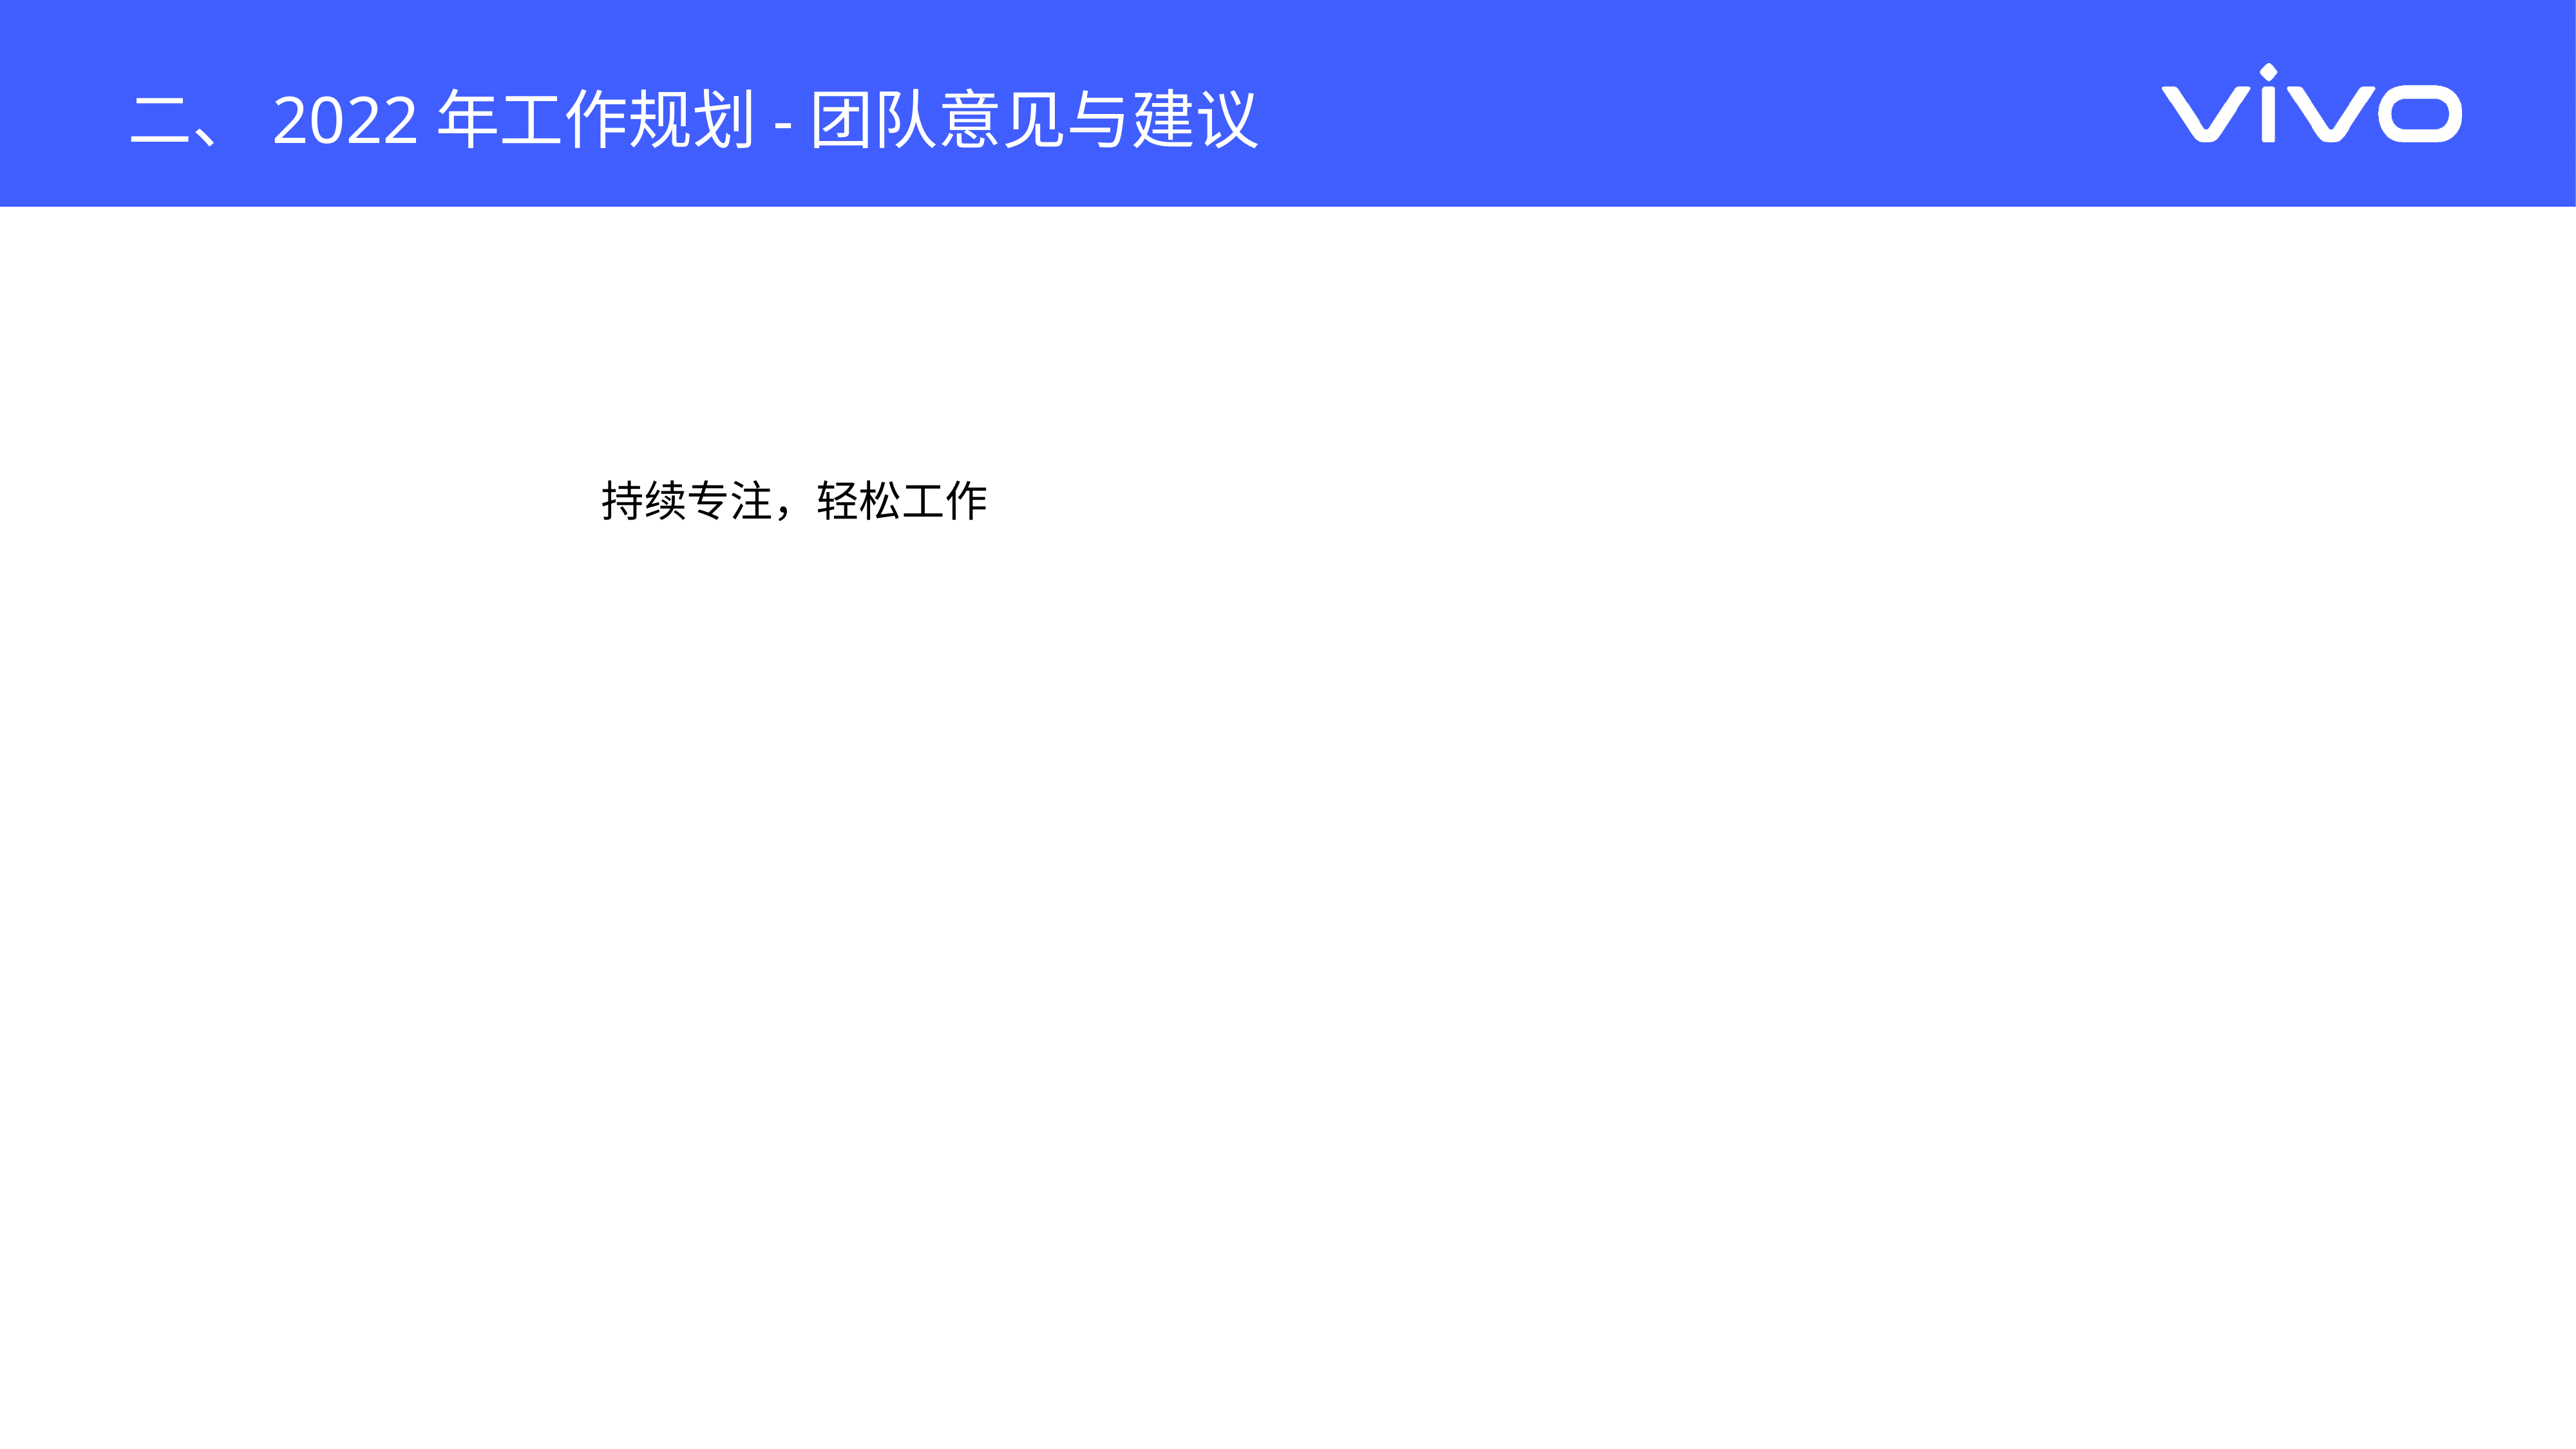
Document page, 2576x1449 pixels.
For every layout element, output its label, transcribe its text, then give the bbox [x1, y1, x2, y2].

picture [0, 0, 2576, 207]
text_box 持续专注，轻松工作 [591, 469, 998, 531]
